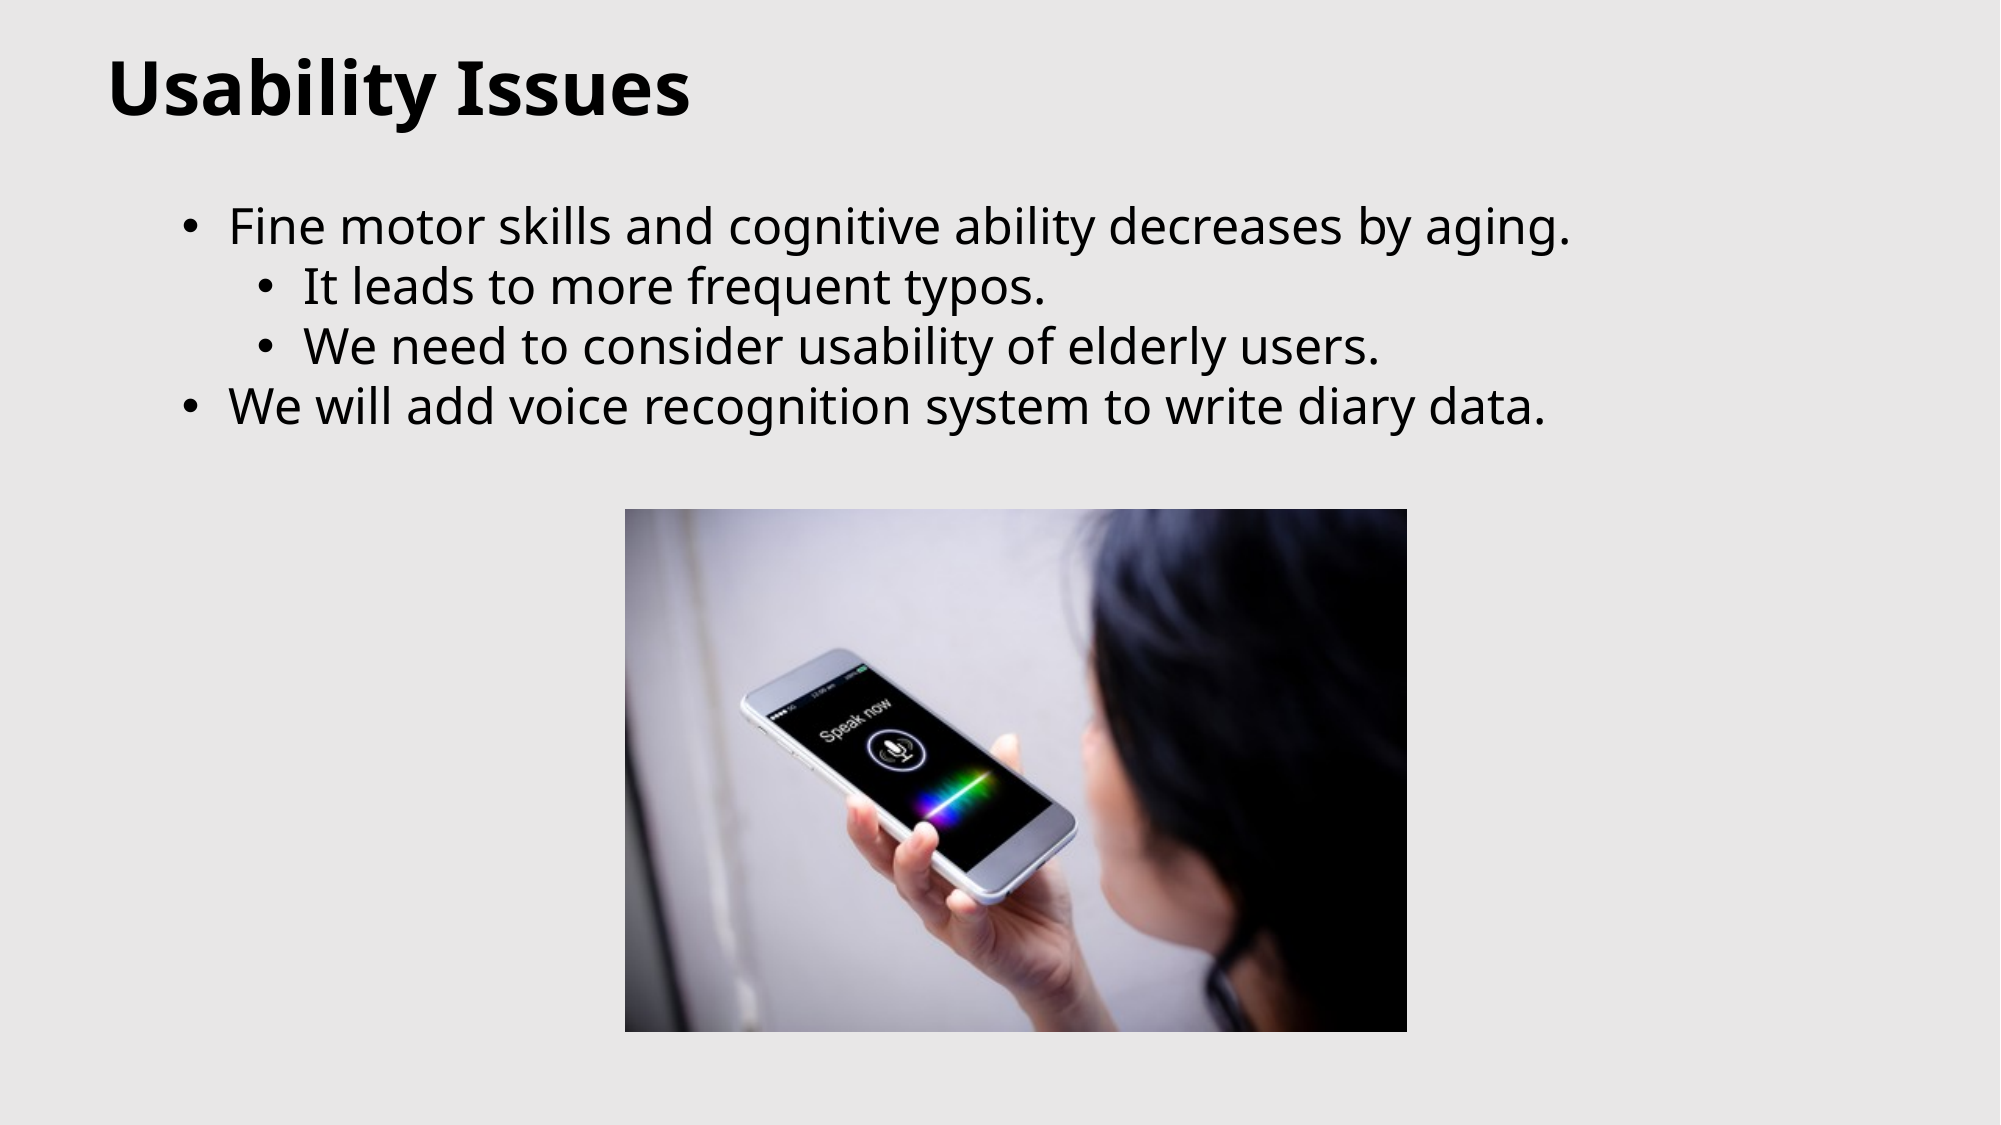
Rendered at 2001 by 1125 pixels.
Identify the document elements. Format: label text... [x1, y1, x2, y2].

text_box Fine motor skills and cognitive ability decreases by aging. It leads to more frequent typos. We need to consider usability of elderly users. We will add voice recognition system to write diary data. [167, 187, 1866, 443]
picture [625, 509, 1408, 1032]
text_box Usability Issues [92, 33, 1141, 139]
